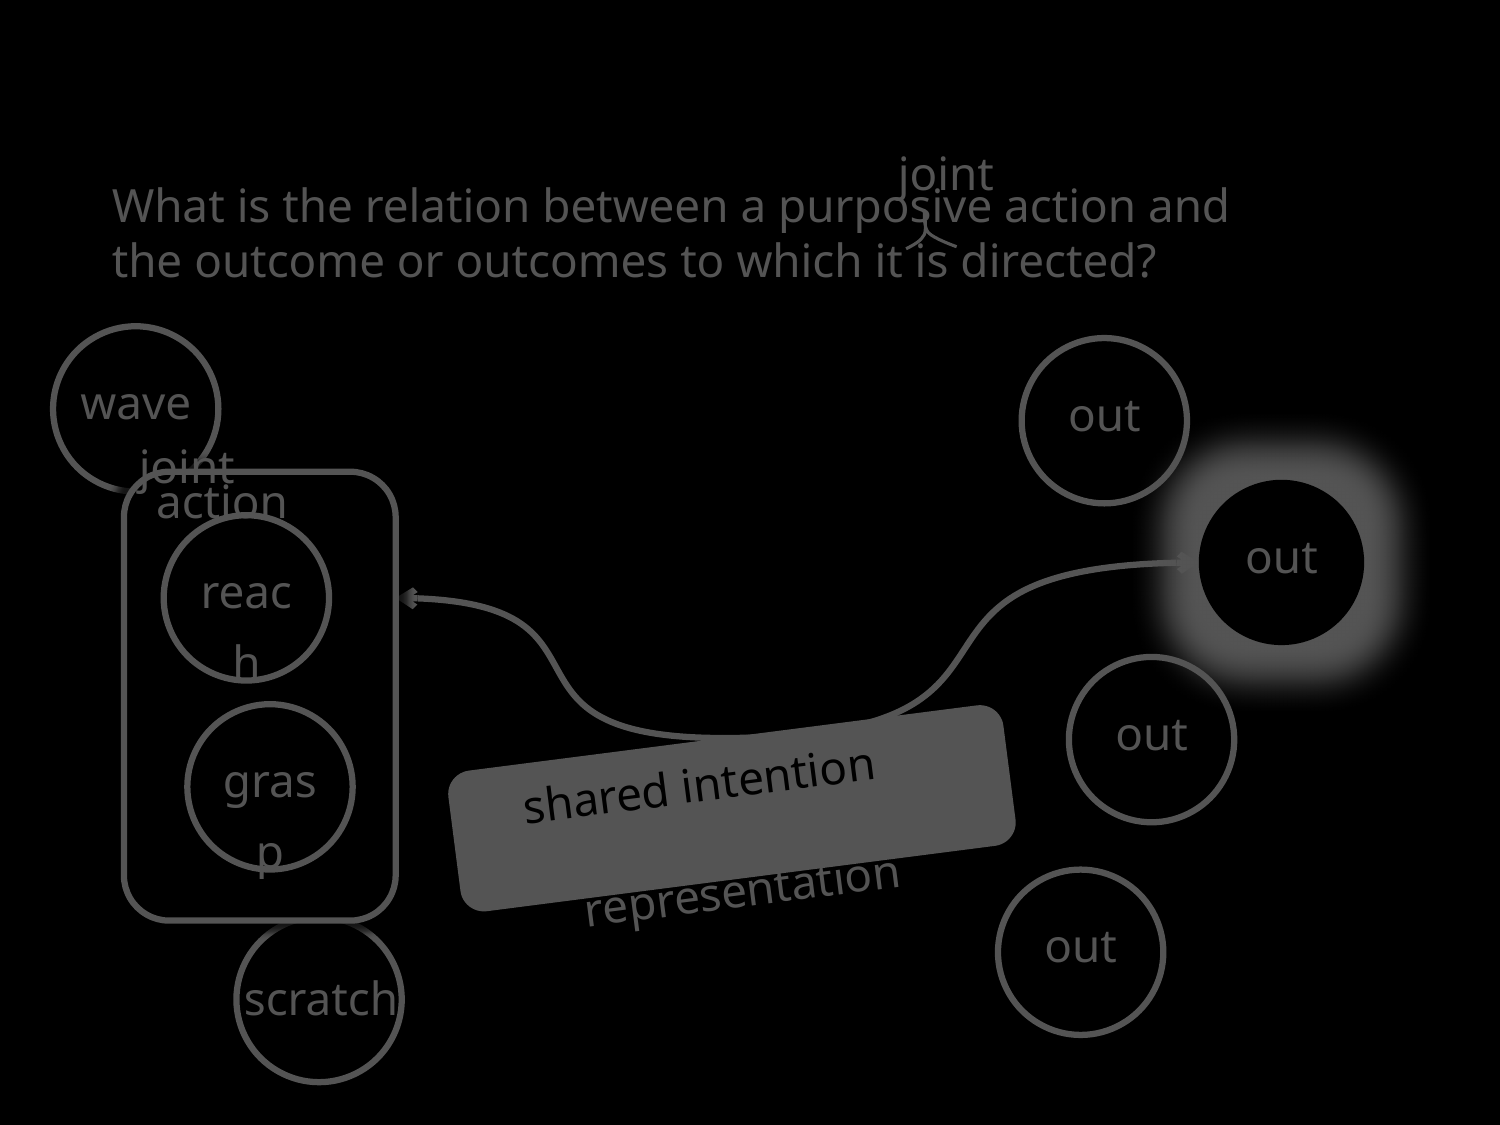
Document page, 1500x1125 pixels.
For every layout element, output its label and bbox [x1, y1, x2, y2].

text_box [872, 412, 1049, 889]
text_box [488, 504, 630, 832]
text_box [234, 916, 408, 1083]
text_box [0, 89, 1500, 1106]
